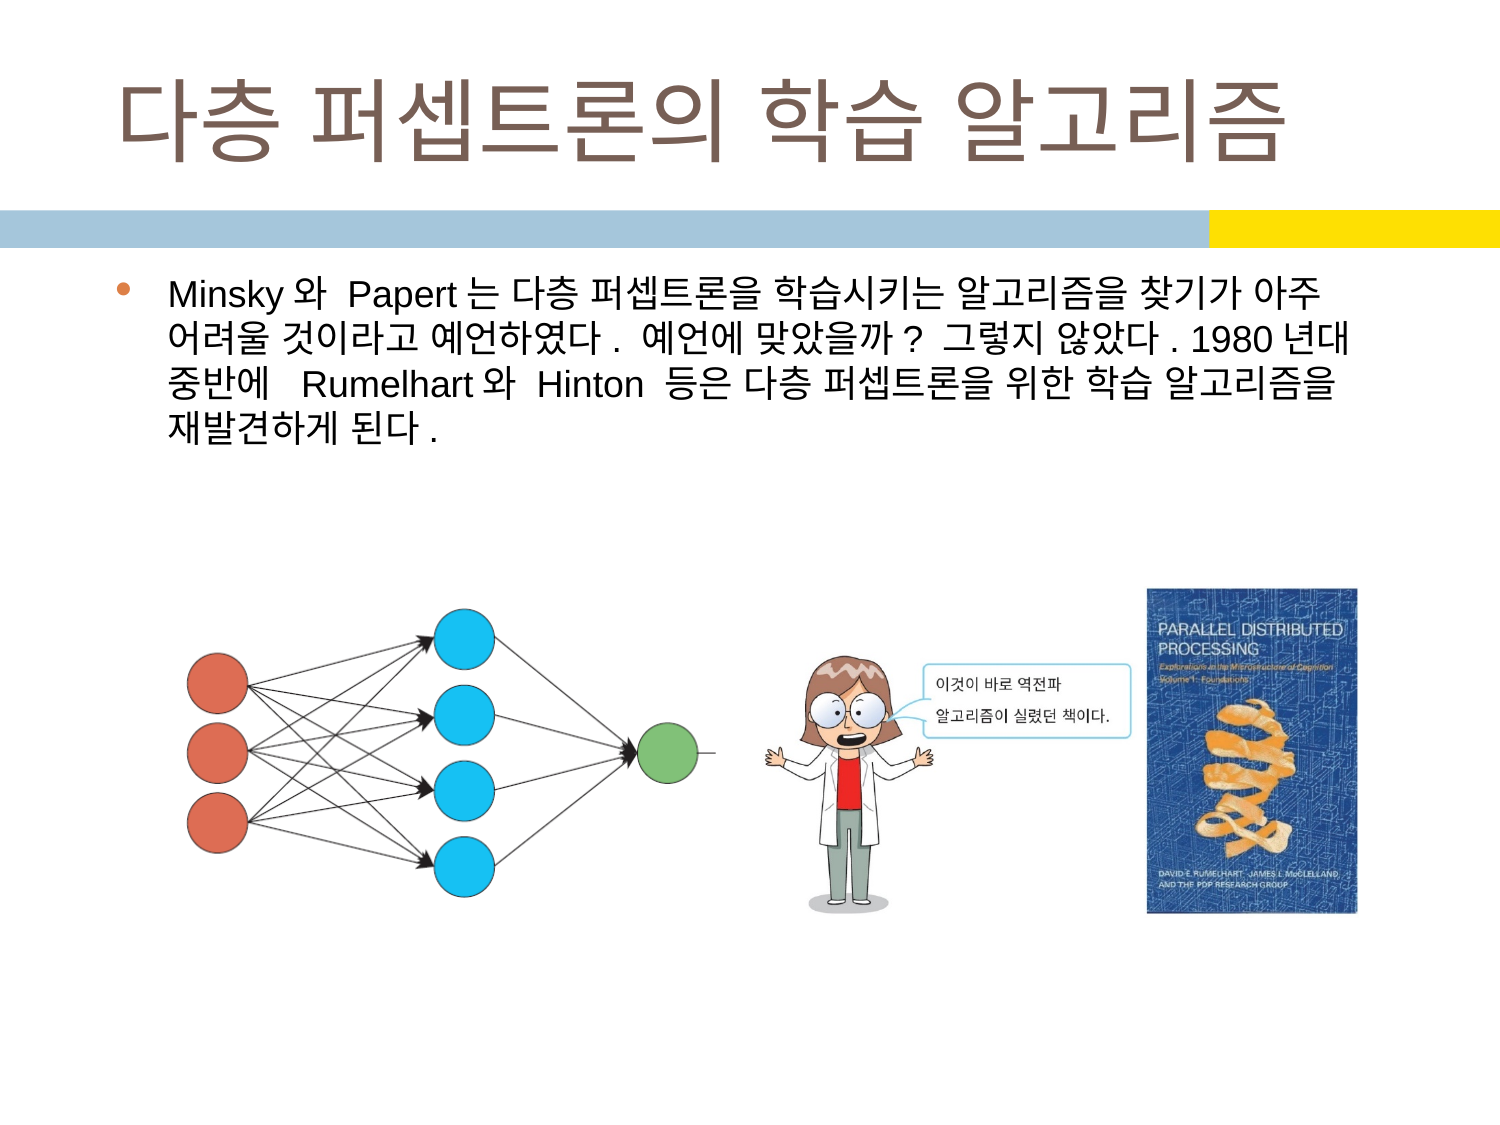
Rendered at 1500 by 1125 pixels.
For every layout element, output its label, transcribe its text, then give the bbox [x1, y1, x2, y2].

picture [160, 585, 751, 901]
picture [761, 585, 1359, 918]
list Minsky와 Papert는 다층 퍼셉트론을 학습시키는 알고리즘을 찾기가 아주 어려울 것이라고 예언하였다. 예언에 맞았을까? 그렇지 않았다. 1980년대 중반에 Rumelhart와 Hinton 등은 다층 퍼셉트론을 위한 학습 알고리즘을 재발견하게 된다. [100, 262, 1438, 1000]
title 다층 퍼셉트론의 학습 알고리즘 [100, 37, 1438, 200]
